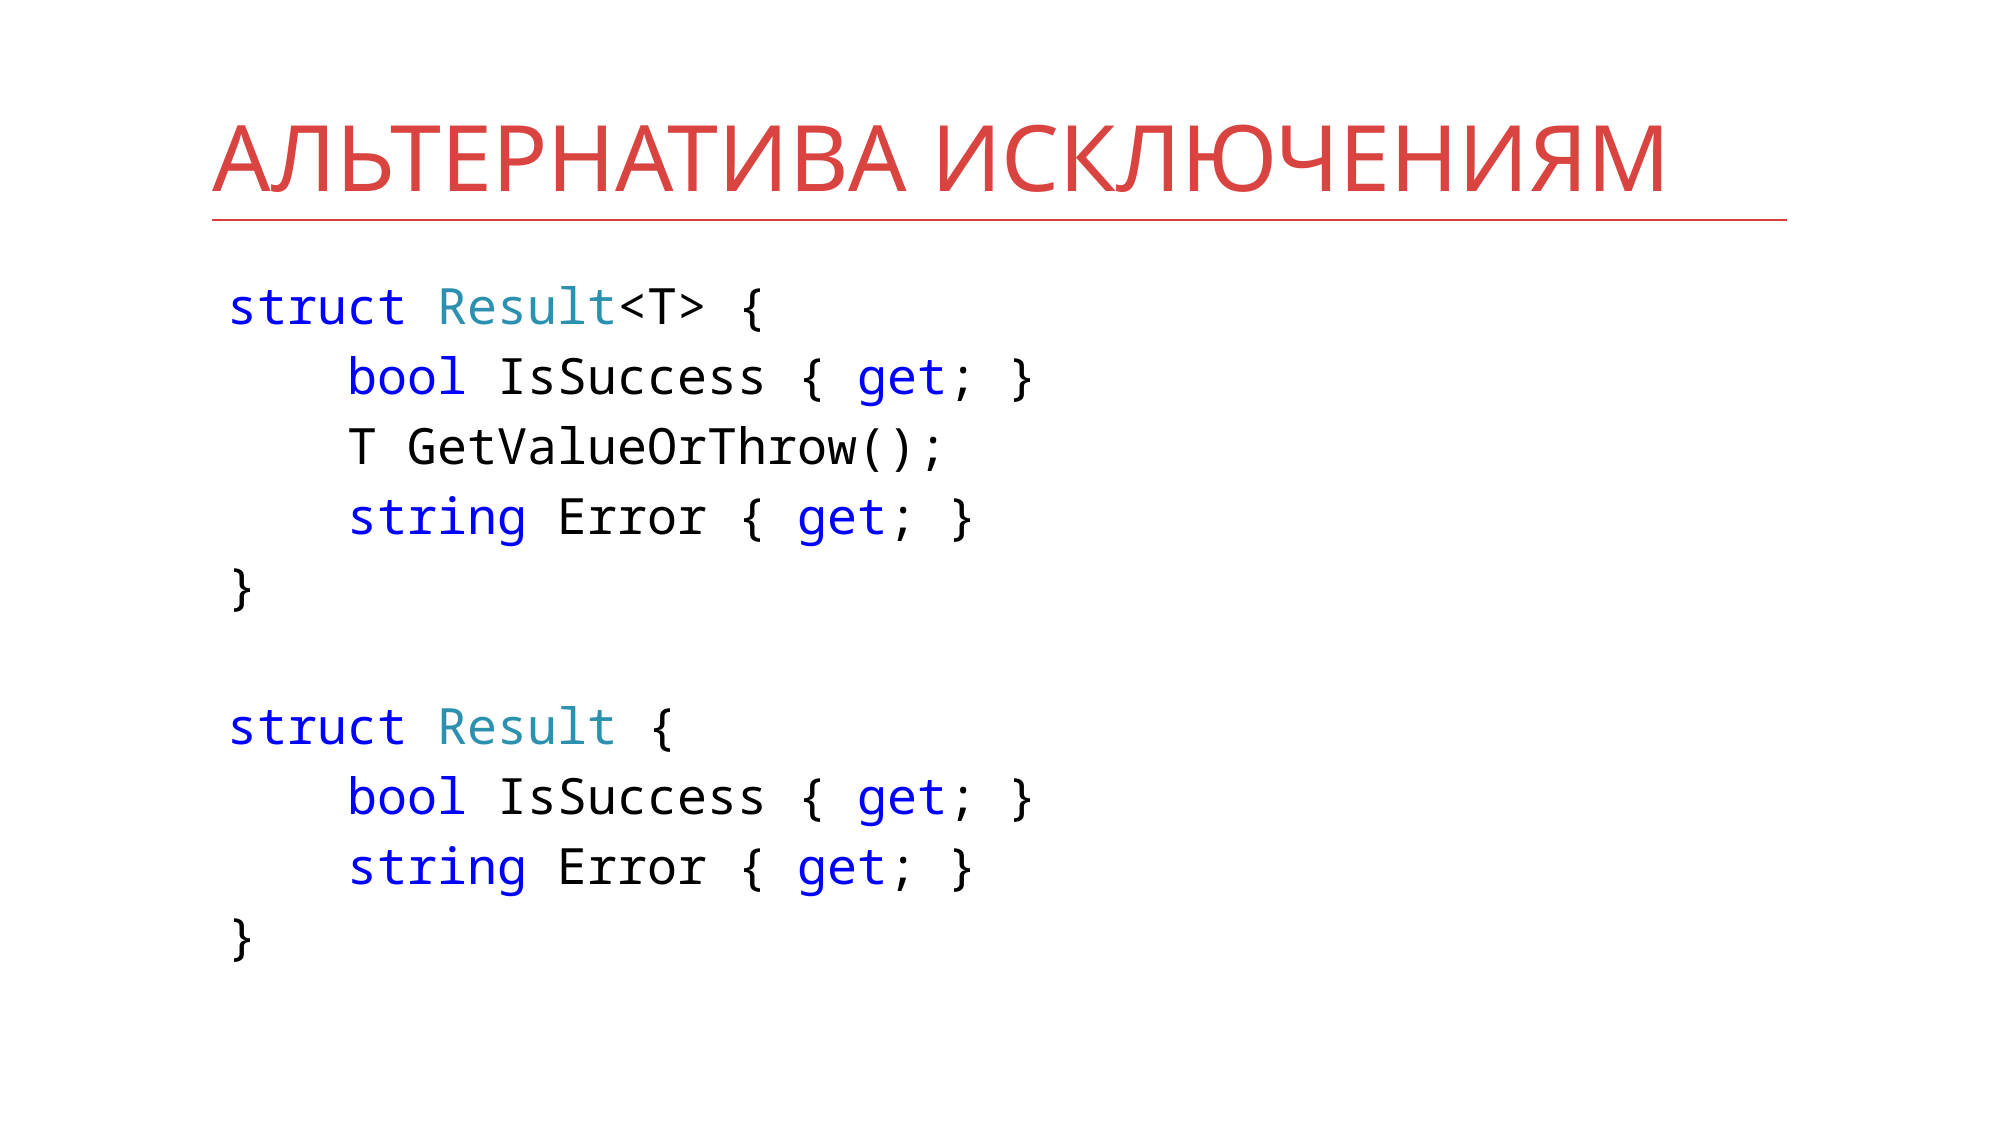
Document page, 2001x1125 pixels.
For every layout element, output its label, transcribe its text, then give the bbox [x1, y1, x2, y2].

title Альтернатива исключениям [212, 90, 1788, 220]
list struct Result<T> { bool IsSuccess { get; } T GetValueOrThrow(); string Error { get; } } struct Result { bool IsSuccess { get; } string Error { get; } } [212, 267, 1788, 1035]
